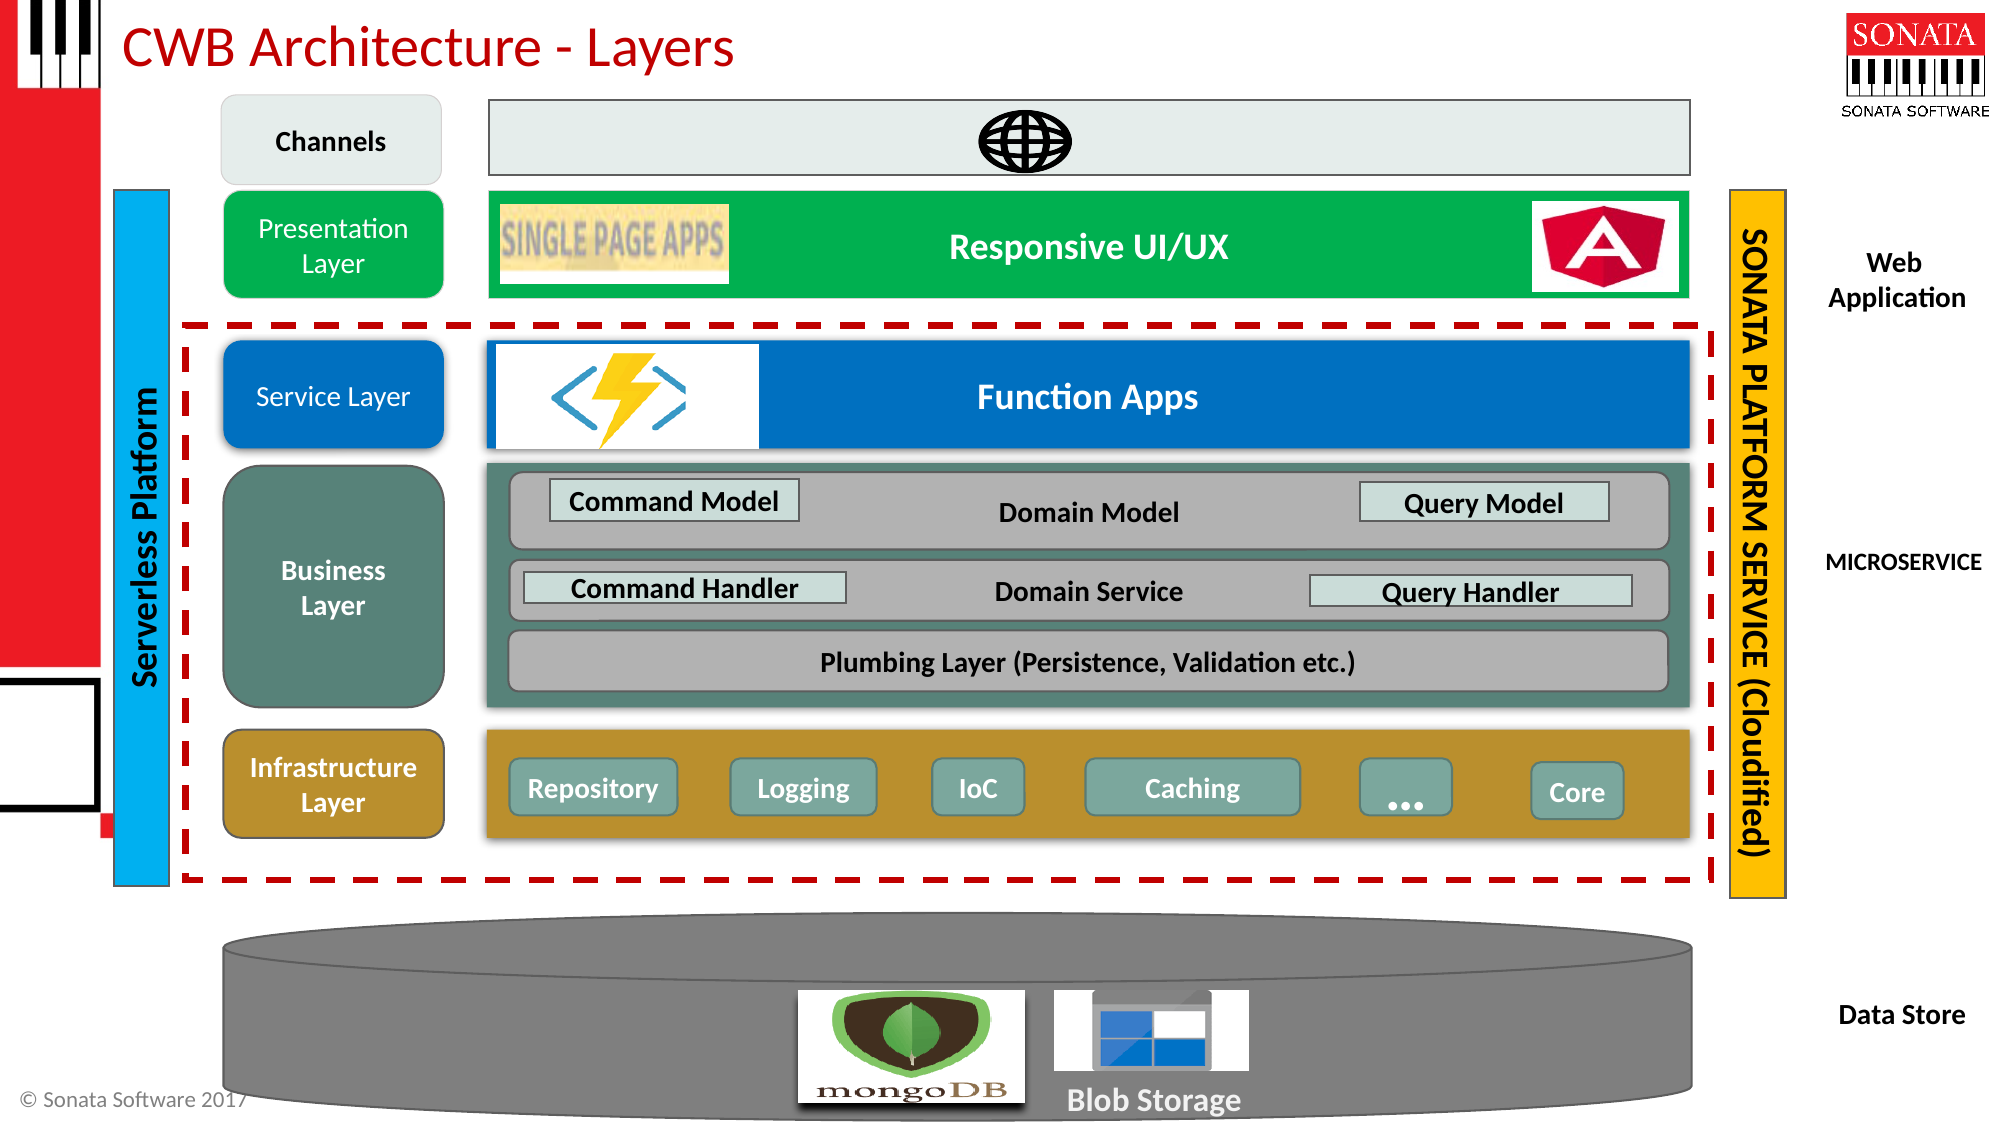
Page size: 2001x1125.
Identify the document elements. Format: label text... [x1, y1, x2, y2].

text_box Domain Model [508, 471, 1671, 551]
text_box SONATA PLATFORM SERVICE (Cloudified) [1729, 189, 1787, 899]
text_box [488, 99, 1691, 176]
text_box [185, 325, 1712, 881]
text_box Plumbing Layer (Persistence, Validation etc.) [507, 629, 1670, 693]
text_box Logging [729, 757, 878, 817]
text_box Core [1530, 761, 1625, 821]
picture [1826, 0, 2000, 130]
text_box Domain Service [508, 558, 1671, 622]
text_box Business Layer [222, 464, 445, 709]
picture [974, 108, 1074, 175]
picture [500, 204, 729, 284]
picture [496, 344, 759, 449]
text_box … [1358, 757, 1454, 817]
text_box [486, 729, 1690, 838]
text_box IoC [931, 757, 1026, 817]
text_box Function Apps [486, 340, 1690, 449]
text_box [222, 911, 1693, 1122]
text_box Command Model [549, 478, 800, 522]
text_box Query Handler [1309, 574, 1633, 607]
text_box Web Application [1804, 235, 1991, 321]
picture [0, 0, 122, 843]
text_box Caching [1084, 757, 1302, 817]
picture [1532, 201, 1679, 292]
text_box [486, 463, 1690, 708]
list CWB Architecture - Layers [107, 8, 1901, 92]
text_box Serverless Platform [113, 189, 170, 887]
text_box Responsive UI/UX [488, 190, 1690, 299]
text_box Channels [220, 94, 442, 186]
text_box Blob Storage [1052, 1070, 1334, 1125]
text_box Command Handler [523, 571, 847, 604]
text_box MICROSERVICE [1787, 538, 2000, 584]
text_box Presentation Layer [222, 189, 445, 299]
text_box Service Layer [223, 340, 444, 449]
text_box Data Store [1732, 988, 2000, 1038]
text_box Repository [508, 757, 679, 817]
text_box Infrastructure Layer [222, 728, 445, 839]
text_box Query Model [1359, 481, 1610, 522]
picture [798, 990, 1025, 1103]
picture [1054, 990, 1249, 1071]
